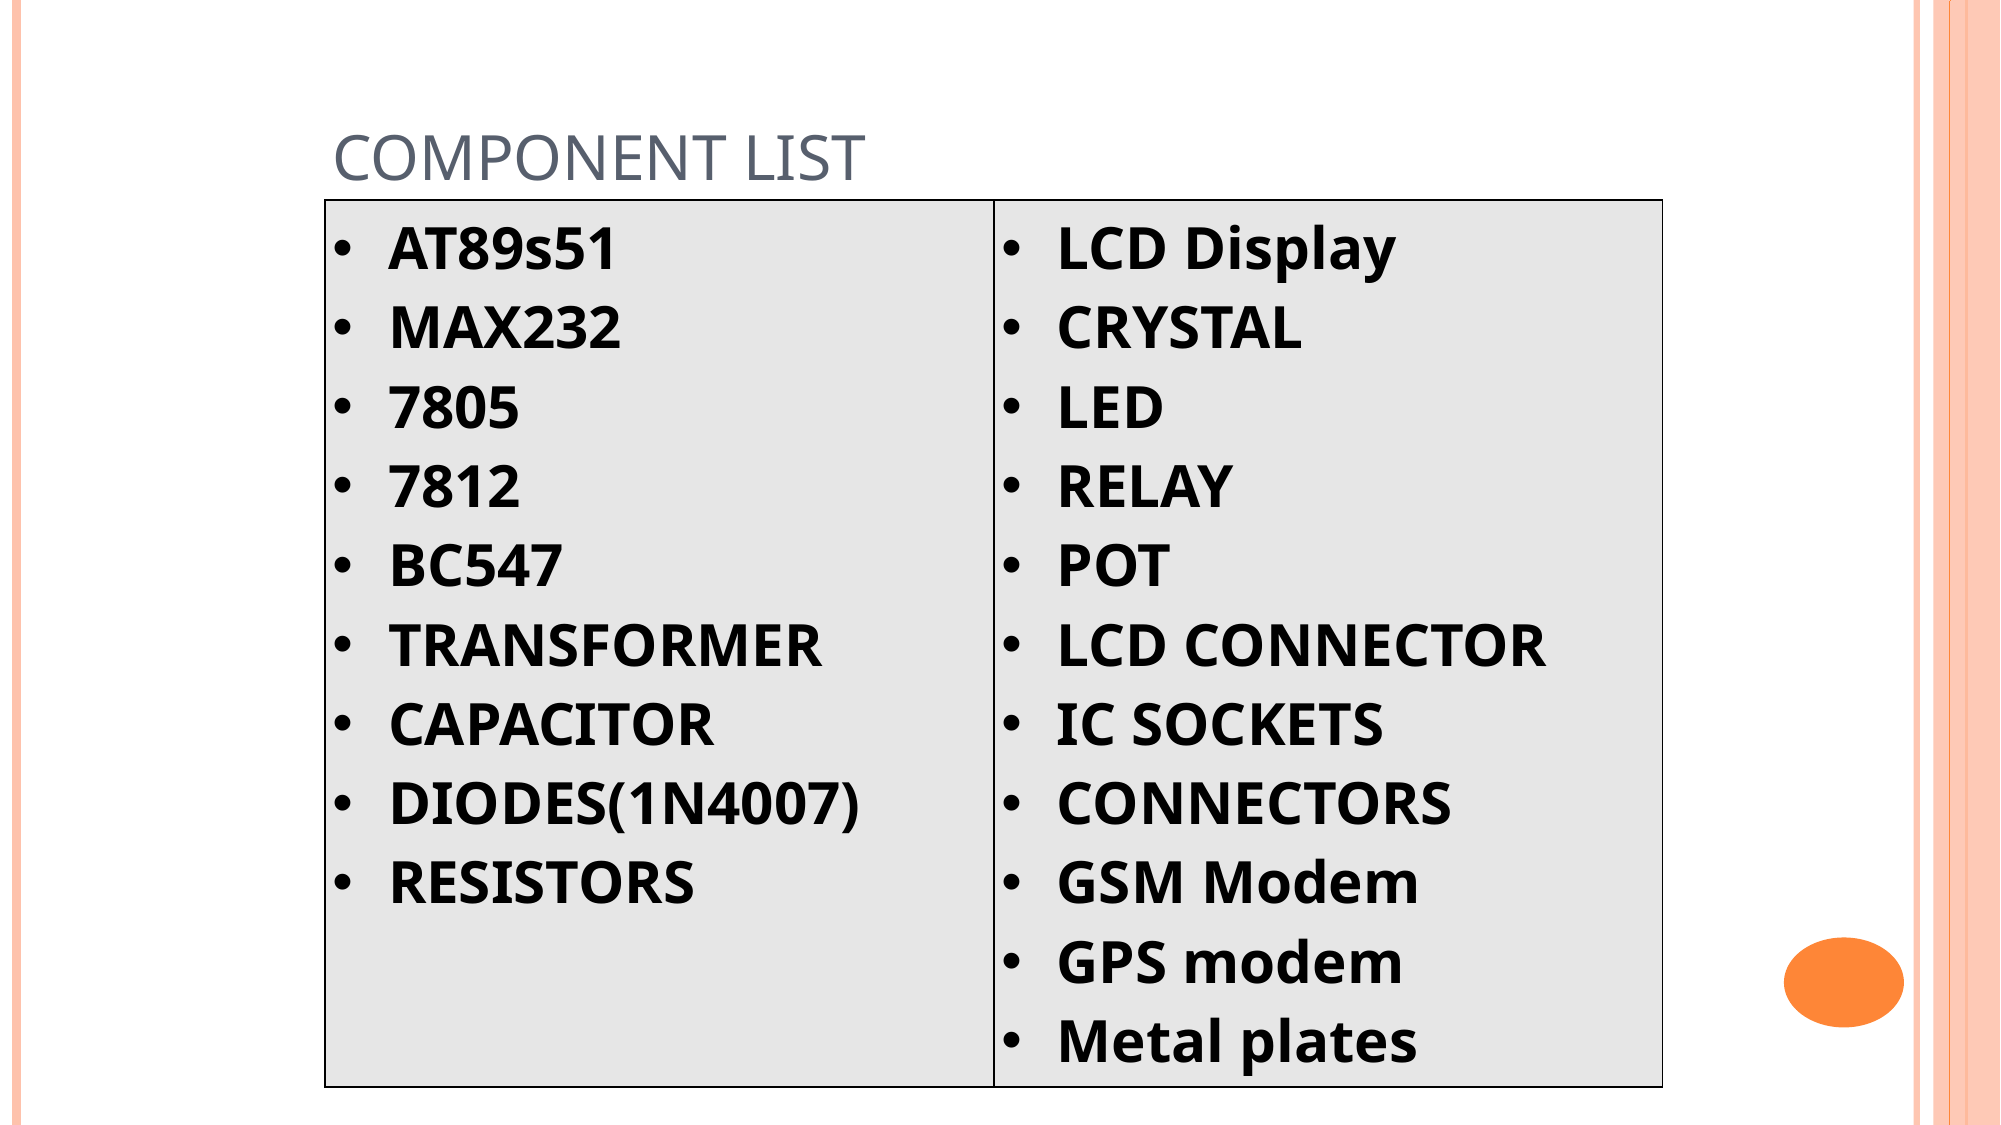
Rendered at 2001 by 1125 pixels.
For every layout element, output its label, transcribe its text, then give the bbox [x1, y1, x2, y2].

table_header AT89s51 MAX232 7805 7812 BC547 TRANSFORMER CAPACITOR DIODES(1N4007) RESISTORS [326, 201, 993, 1086]
table_header LCD Display CRYSTAL LED RELAY POT LCD CONNECTOR IC SOCKETS CONNECTORS GSM Modem GPS modem Metal plates [995, 201, 1662, 1086]
title Component List [324, 44, 1676, 201]
